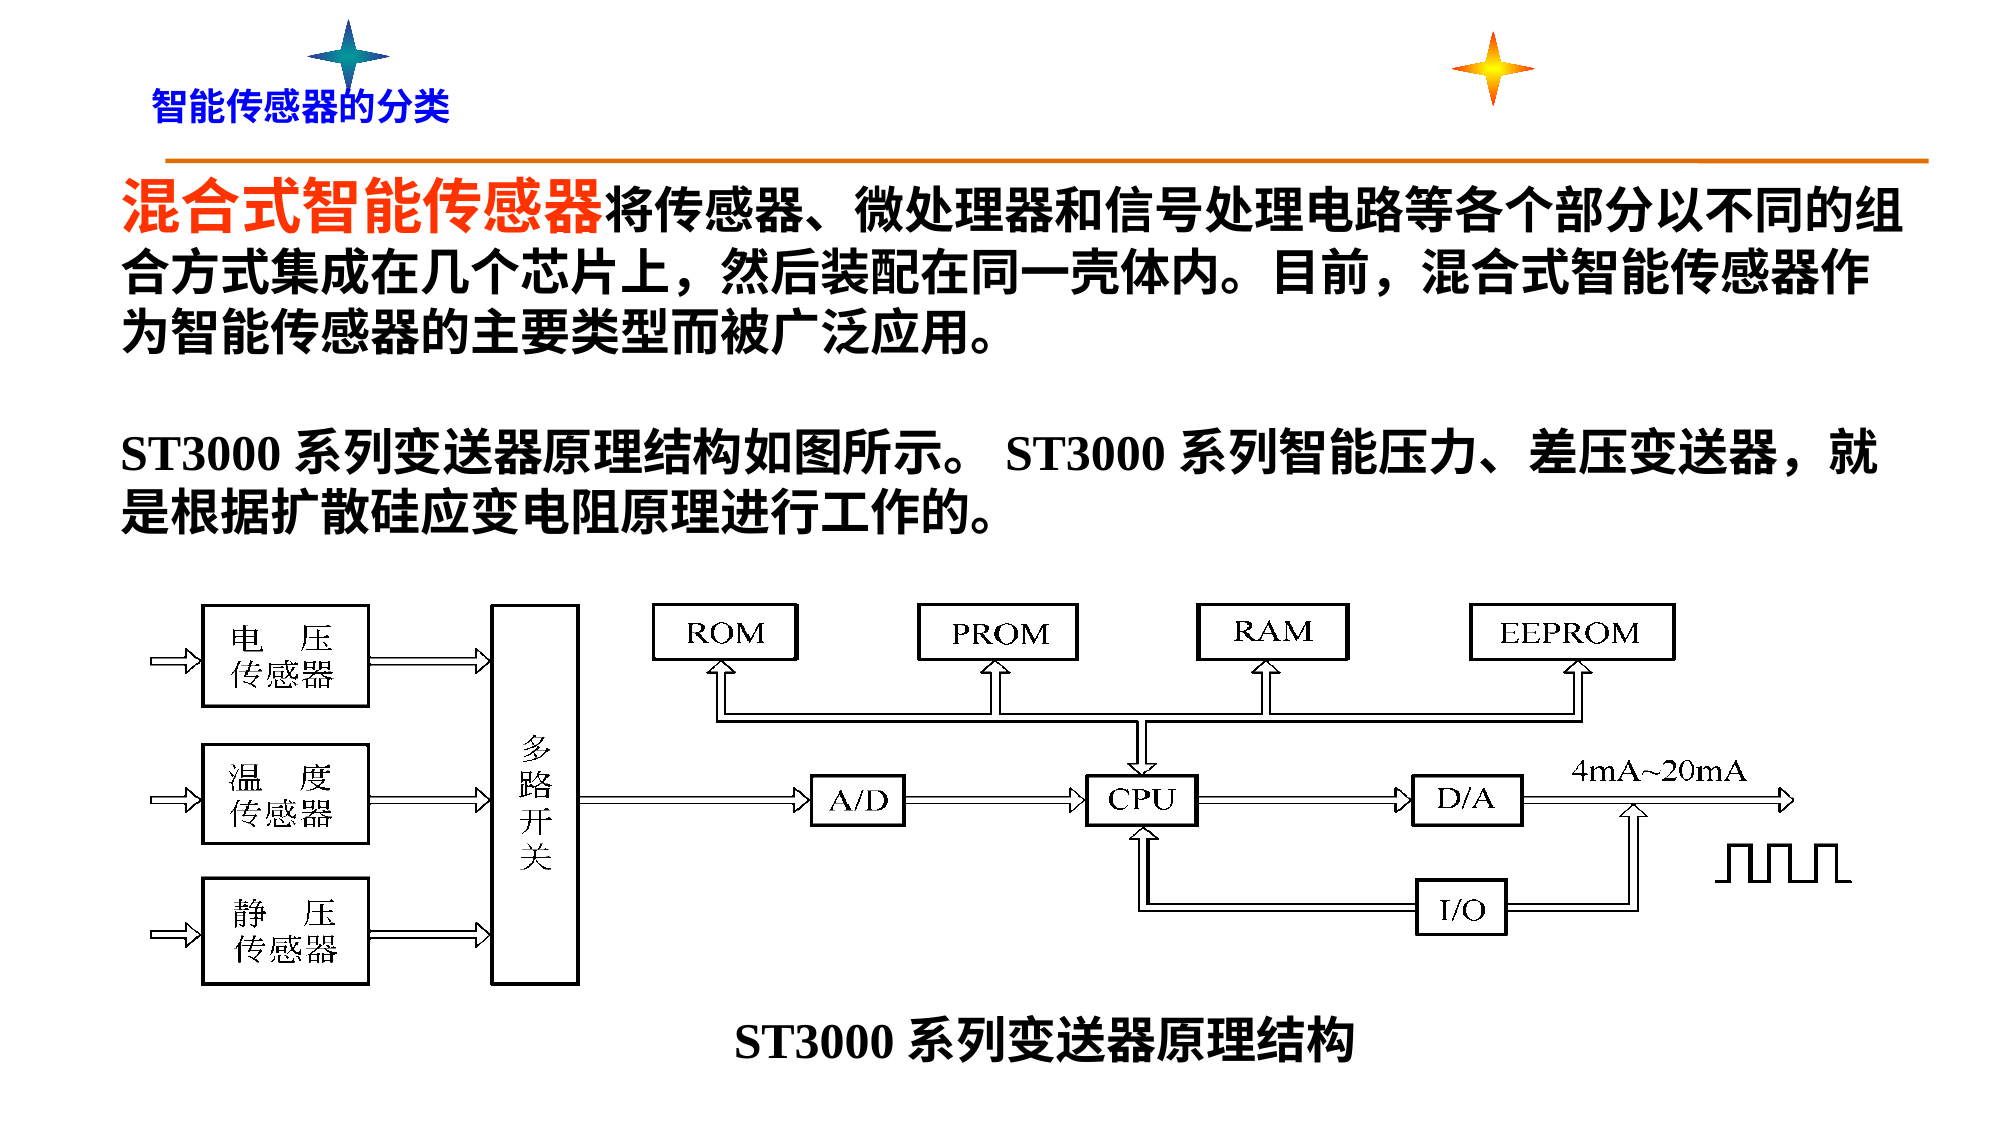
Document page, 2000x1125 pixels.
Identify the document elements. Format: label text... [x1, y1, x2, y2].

text_box 智能传感器的分类 [136, 75, 467, 136]
text_box ST3000系列变送器原理结构 [574, 1005, 1504, 1078]
text_box [1451, 31, 1535, 107]
picture [133, 553, 1866, 994]
text_box 混合式智能传感器将传感器、微处理器和信号处理电路等各个部分以不同的组合方式集成在几个芯片上，然后装配在同一壳体内。目前，混合式智能传感器作为智能传感器的主要类型而被广泛应用。 ST3000系列变送器原理结构如图所示。ST3000系列智能压力、差压变送器，就是根据扩散硅应变电阻原理进行工作的。 [102, 159, 1929, 550]
text_box [306, 18, 391, 75]
